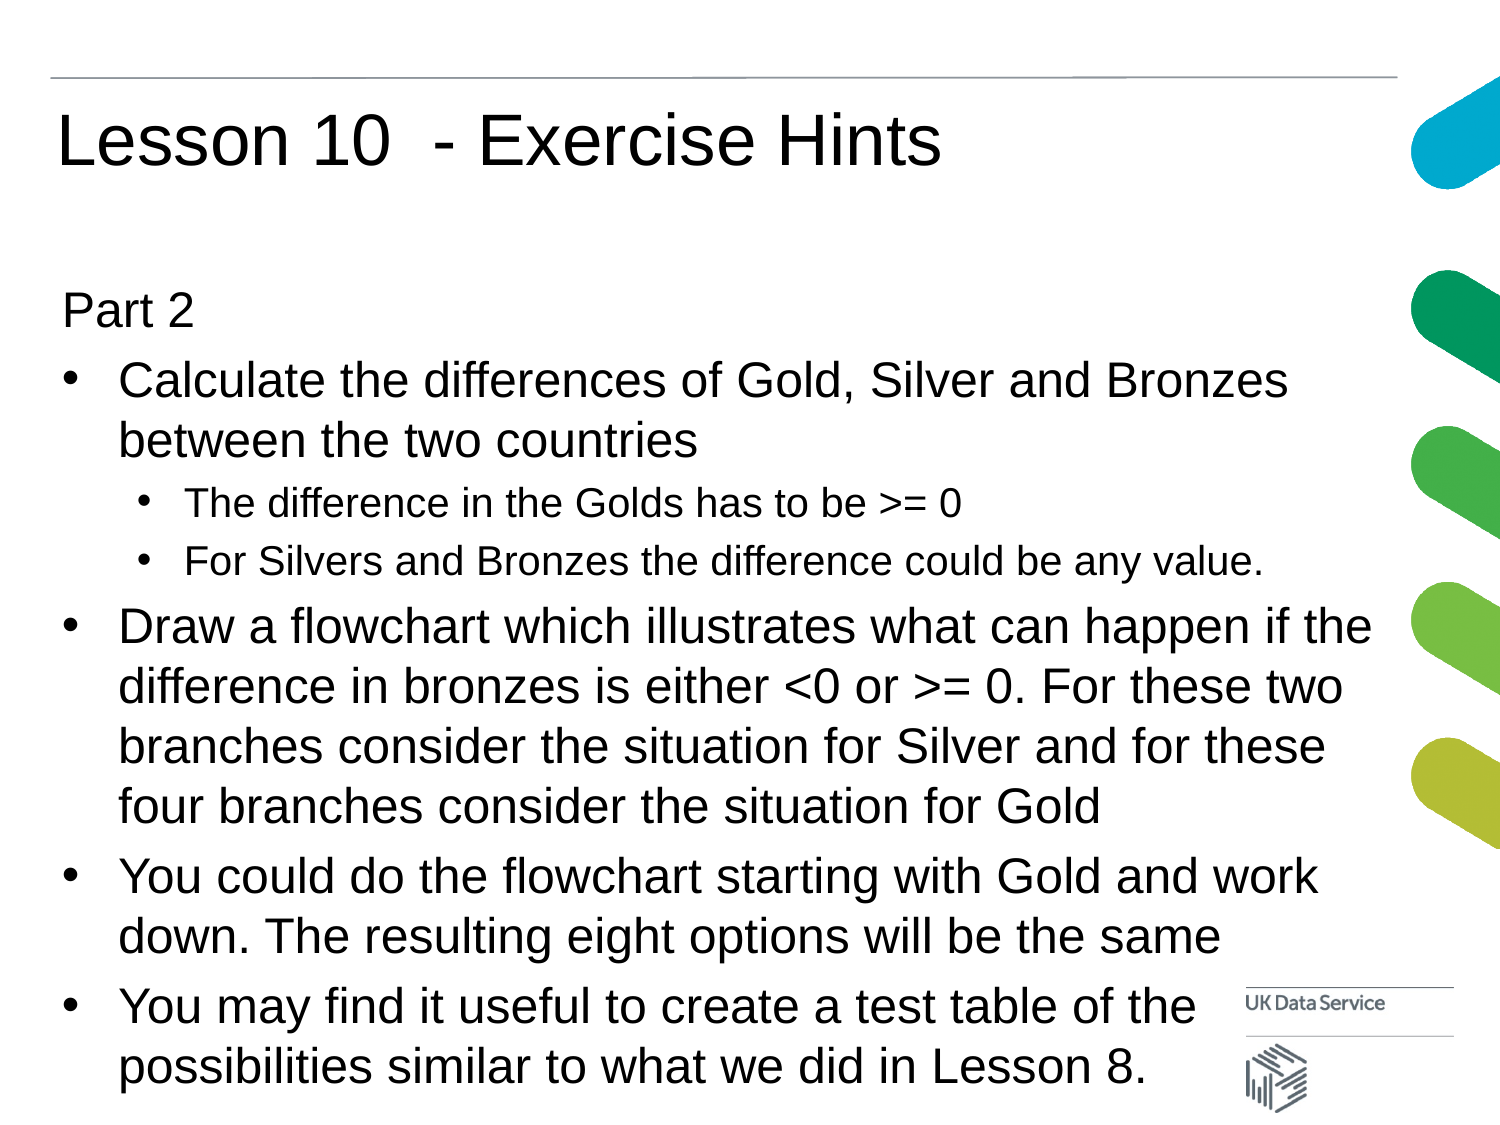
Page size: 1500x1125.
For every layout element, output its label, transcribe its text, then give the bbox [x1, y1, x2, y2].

title Lesson 10 - Exercise Hints [41, 42, 1392, 231]
list Part 2 Calculate the differences of Gold, Silver and Bronzes between the two countries The difference in the Golds has to be >= 0 For Silvers and Bronzes the difference could be any value. Draw a flowchart which illustrates what can happen if the difference in bronzes is either <0 or >= 0. For these two branches consider the situation for Silver and for these four branches consider the situation for Gold You could do the flowchart starting with Gold and work down. The resulting eight options will be the same You may find it useful to create a test table of the possibilities similar to what we did in Lesson 8. [46, 269, 1397, 1113]
picture [1411, 0, 1500, 849]
picture [1397, 987, 1454, 1113]
